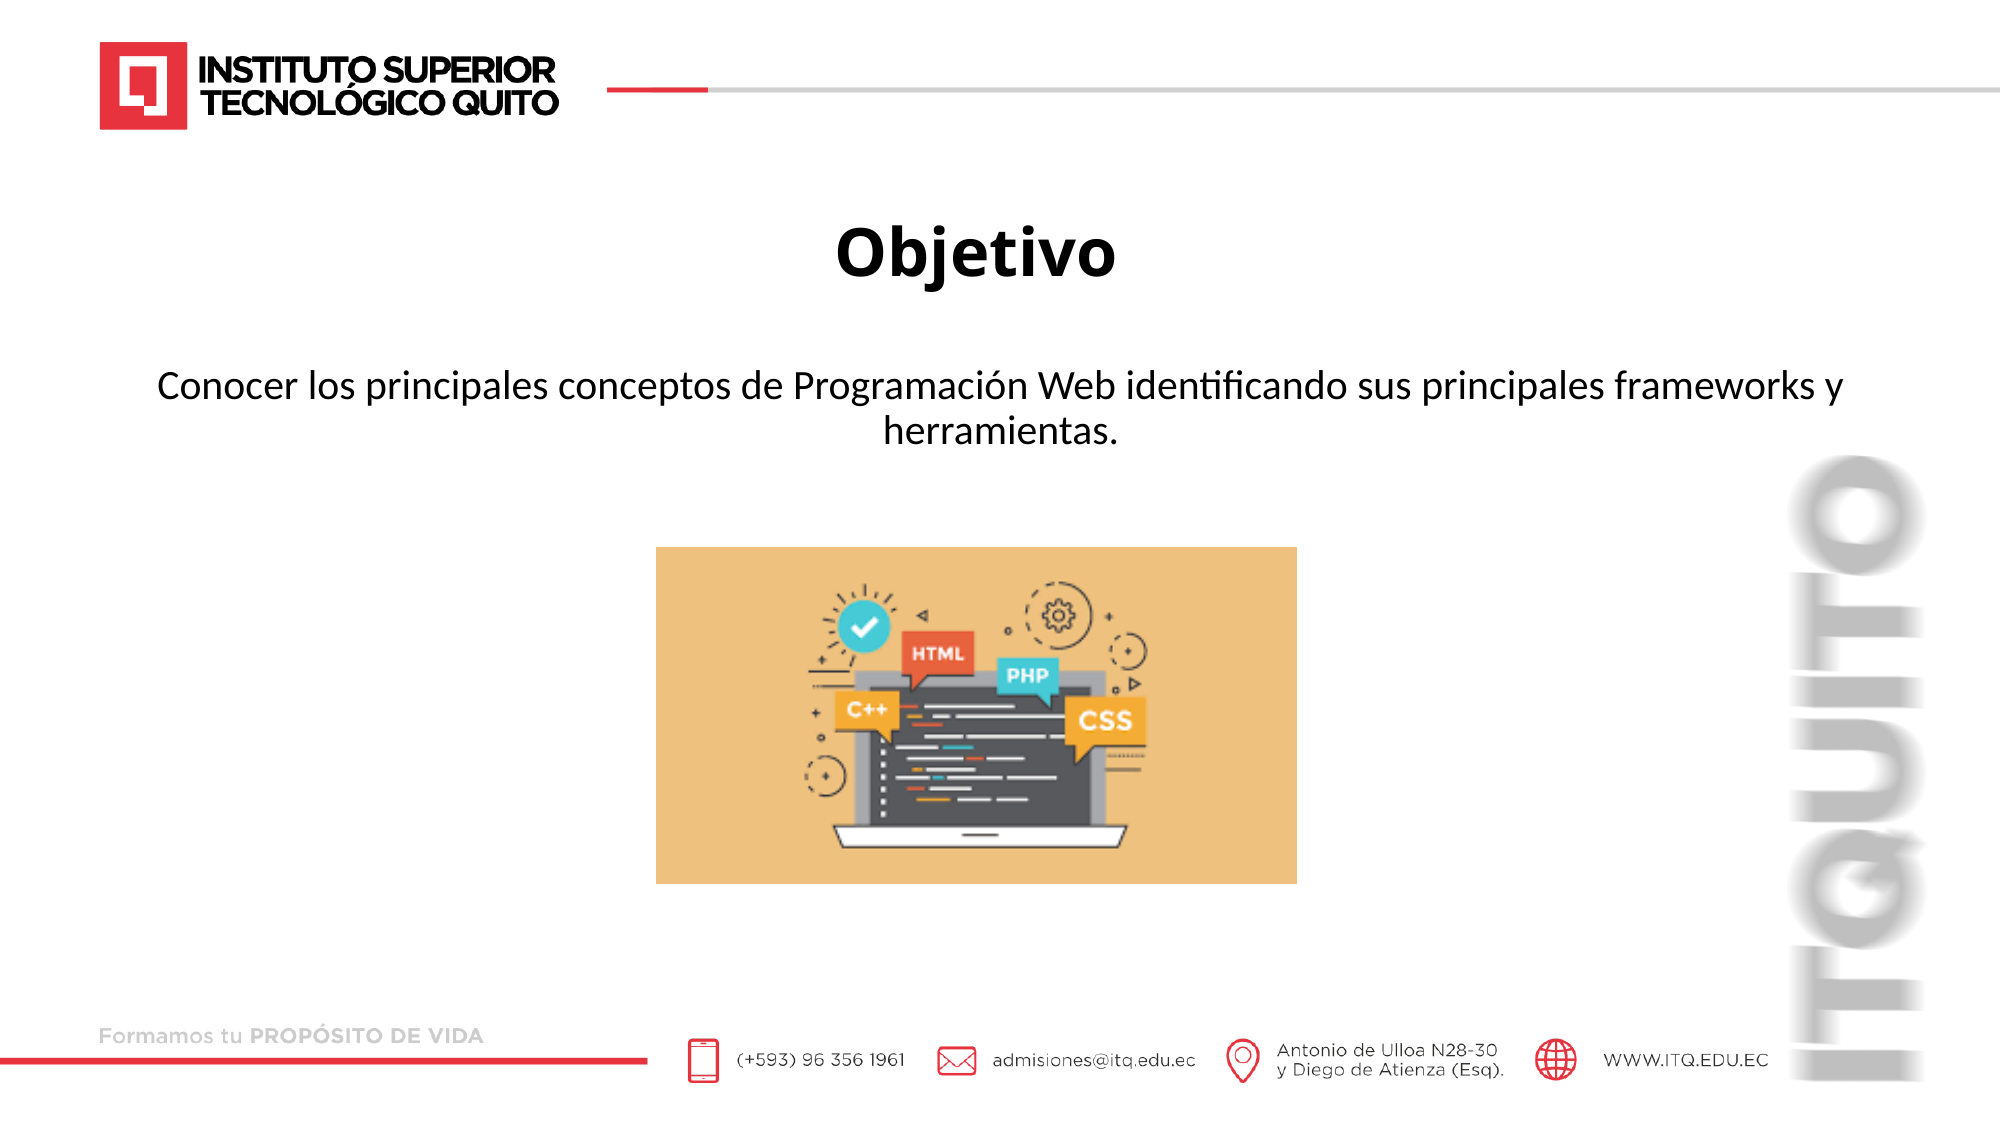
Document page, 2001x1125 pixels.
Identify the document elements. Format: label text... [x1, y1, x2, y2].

title Objetivo [56, 231, 1897, 280]
picture [0, 42, 2000, 1083]
list Conocer los principales conceptos de Programación Web identificando sus principales frameworks y herramientas. [80, 355, 1922, 468]
